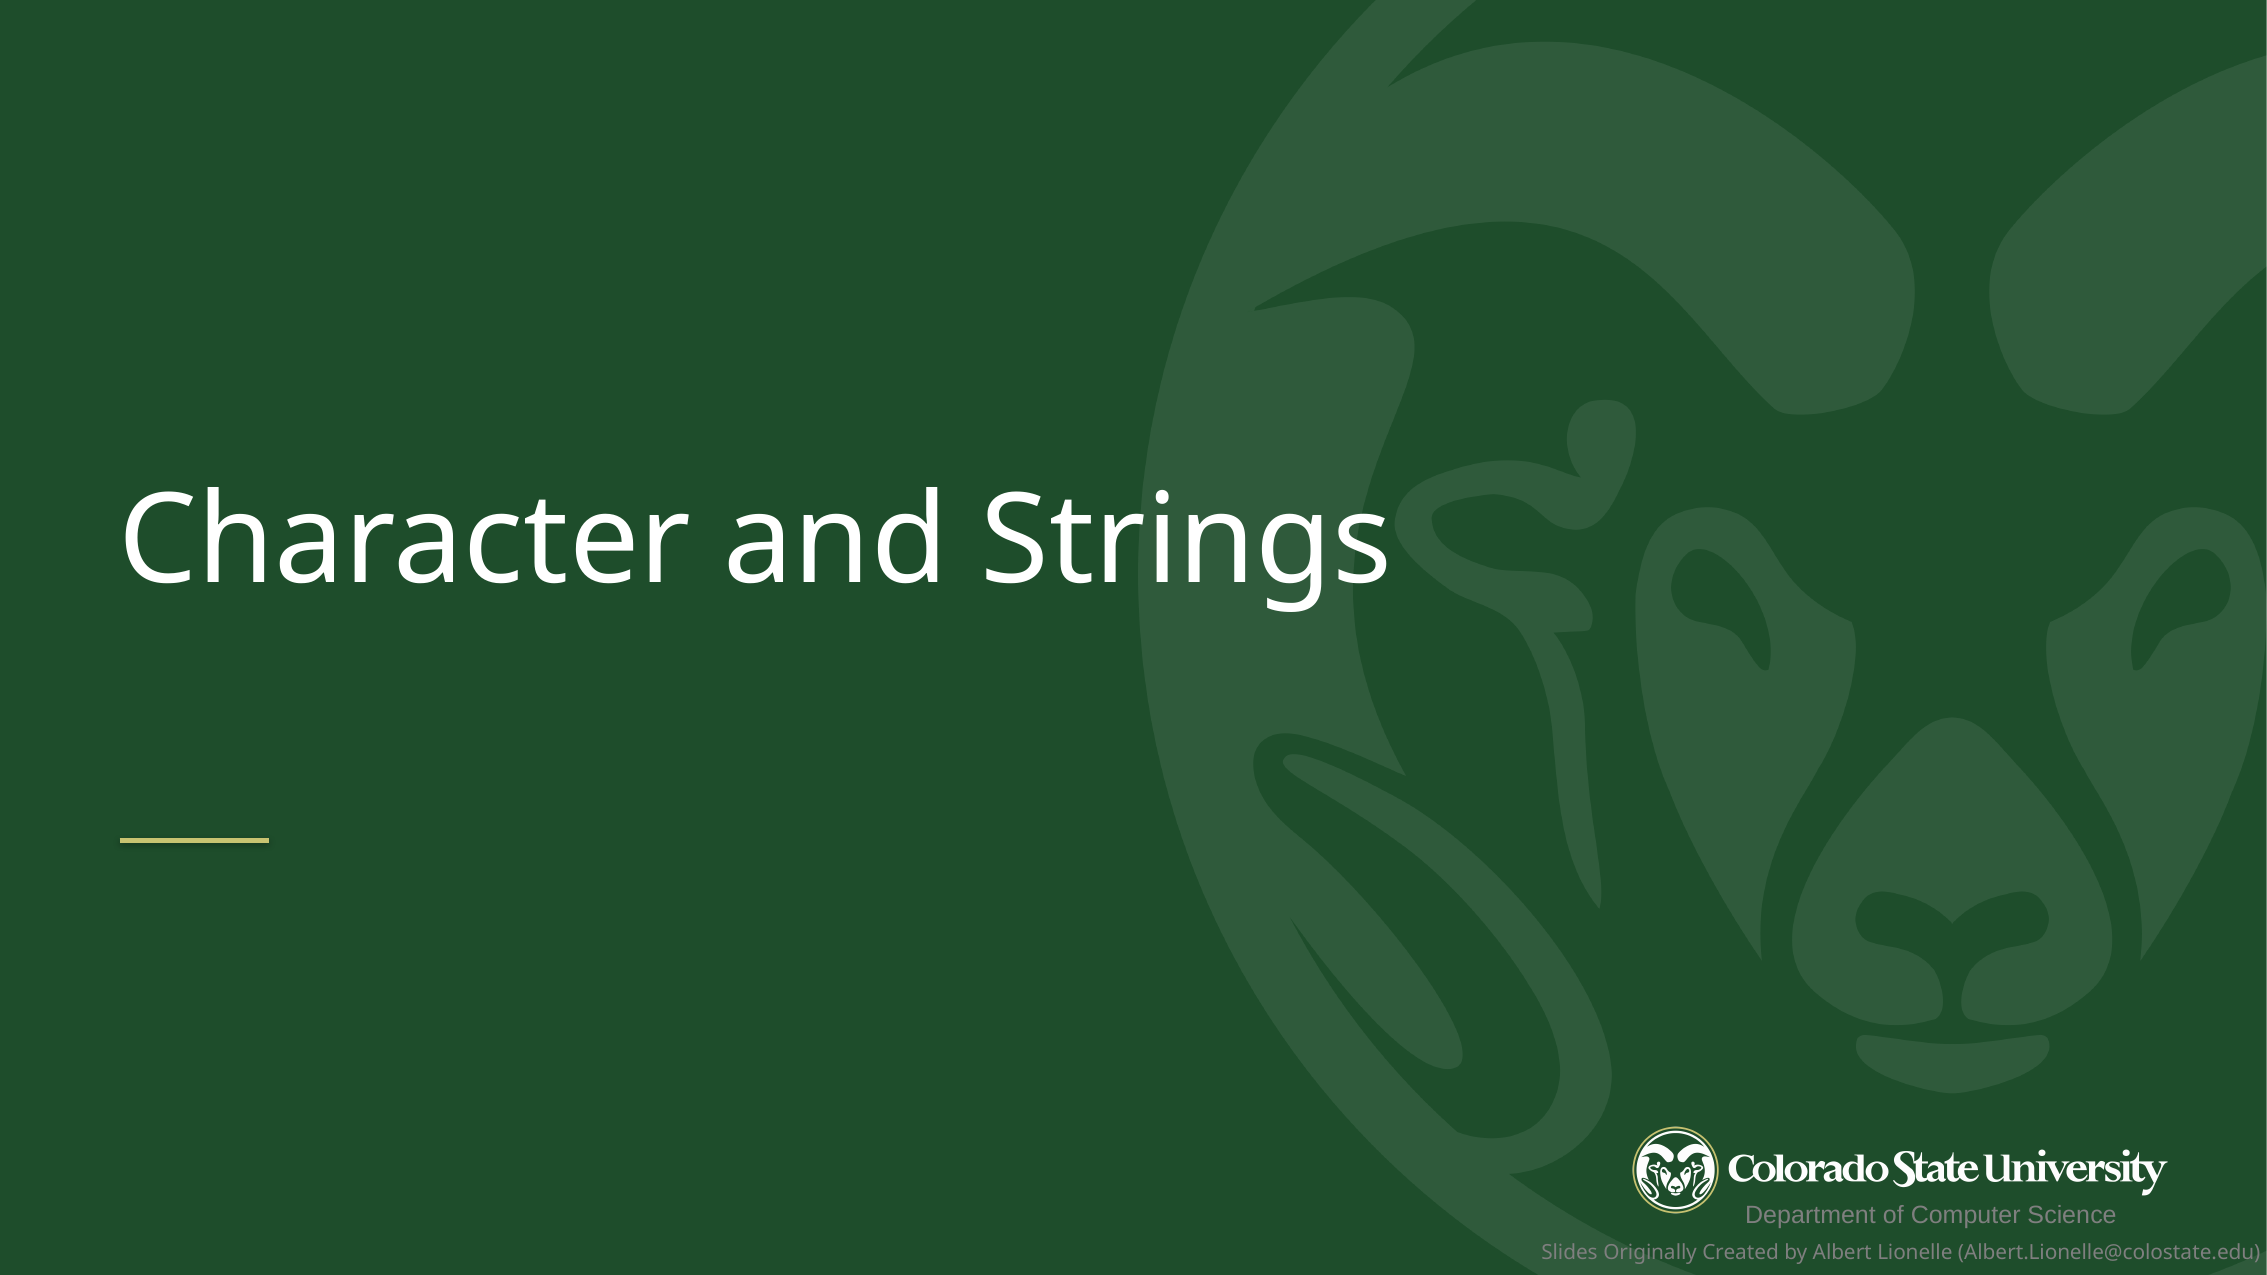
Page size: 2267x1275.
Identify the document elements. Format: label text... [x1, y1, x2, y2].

picture [1612, 1104, 2190, 1234]
list Character and Strings [103, 442, 2164, 624]
